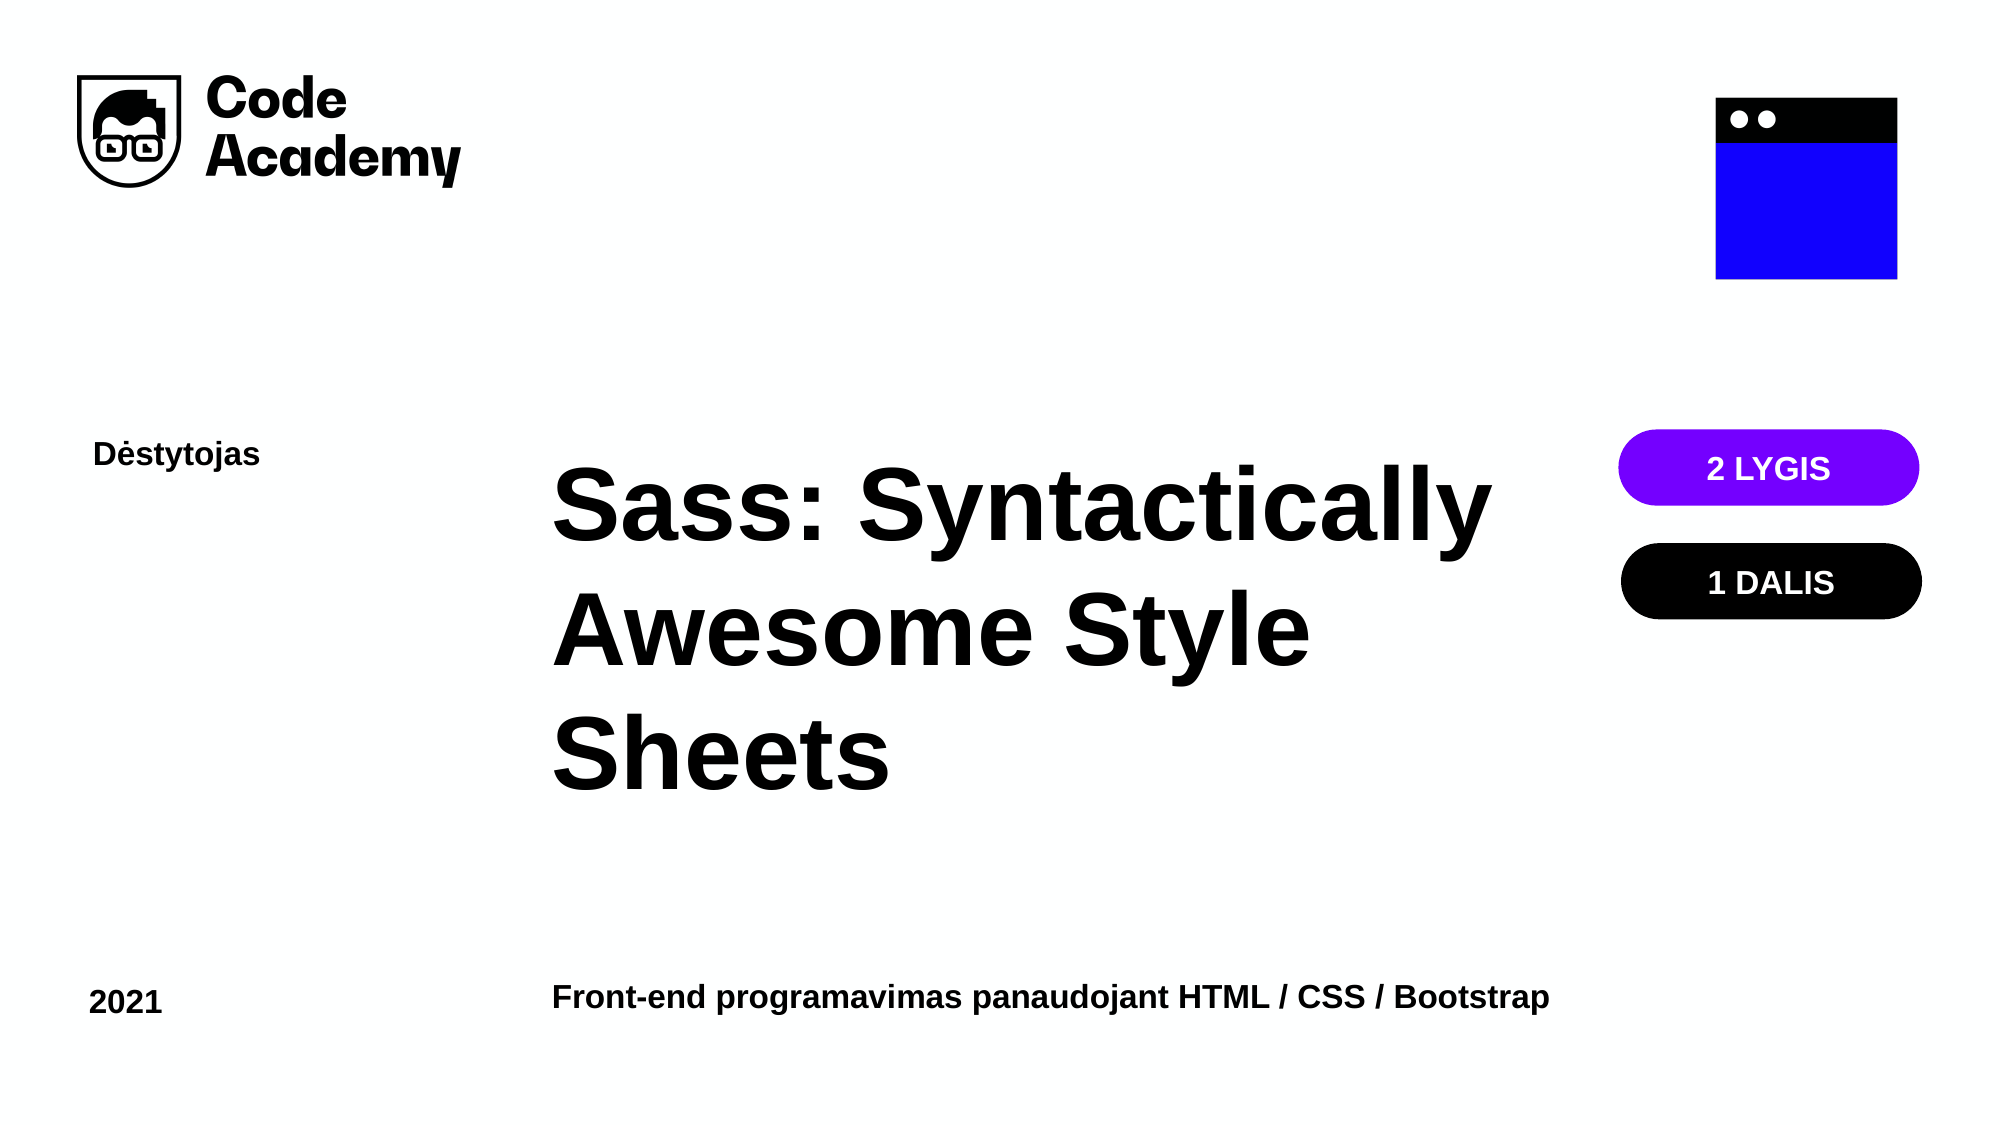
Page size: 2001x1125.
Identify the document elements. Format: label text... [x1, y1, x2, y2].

title Sass: Syntactically Awesome Style Sheets [536, 429, 1694, 822]
slide_number 2021 [73, 972, 461, 1125]
text_box 2 LYGIS [1618, 429, 1920, 506]
text_box 1 DALIS [1621, 543, 1923, 620]
list Dėstytojas [77, 429, 461, 822]
subtitle Front-end programavimas panaudojant HTML / CSS / Bootstrap [536, 972, 1694, 1125]
picture [77, 75, 461, 188]
picture [1693, 74, 1920, 302]
